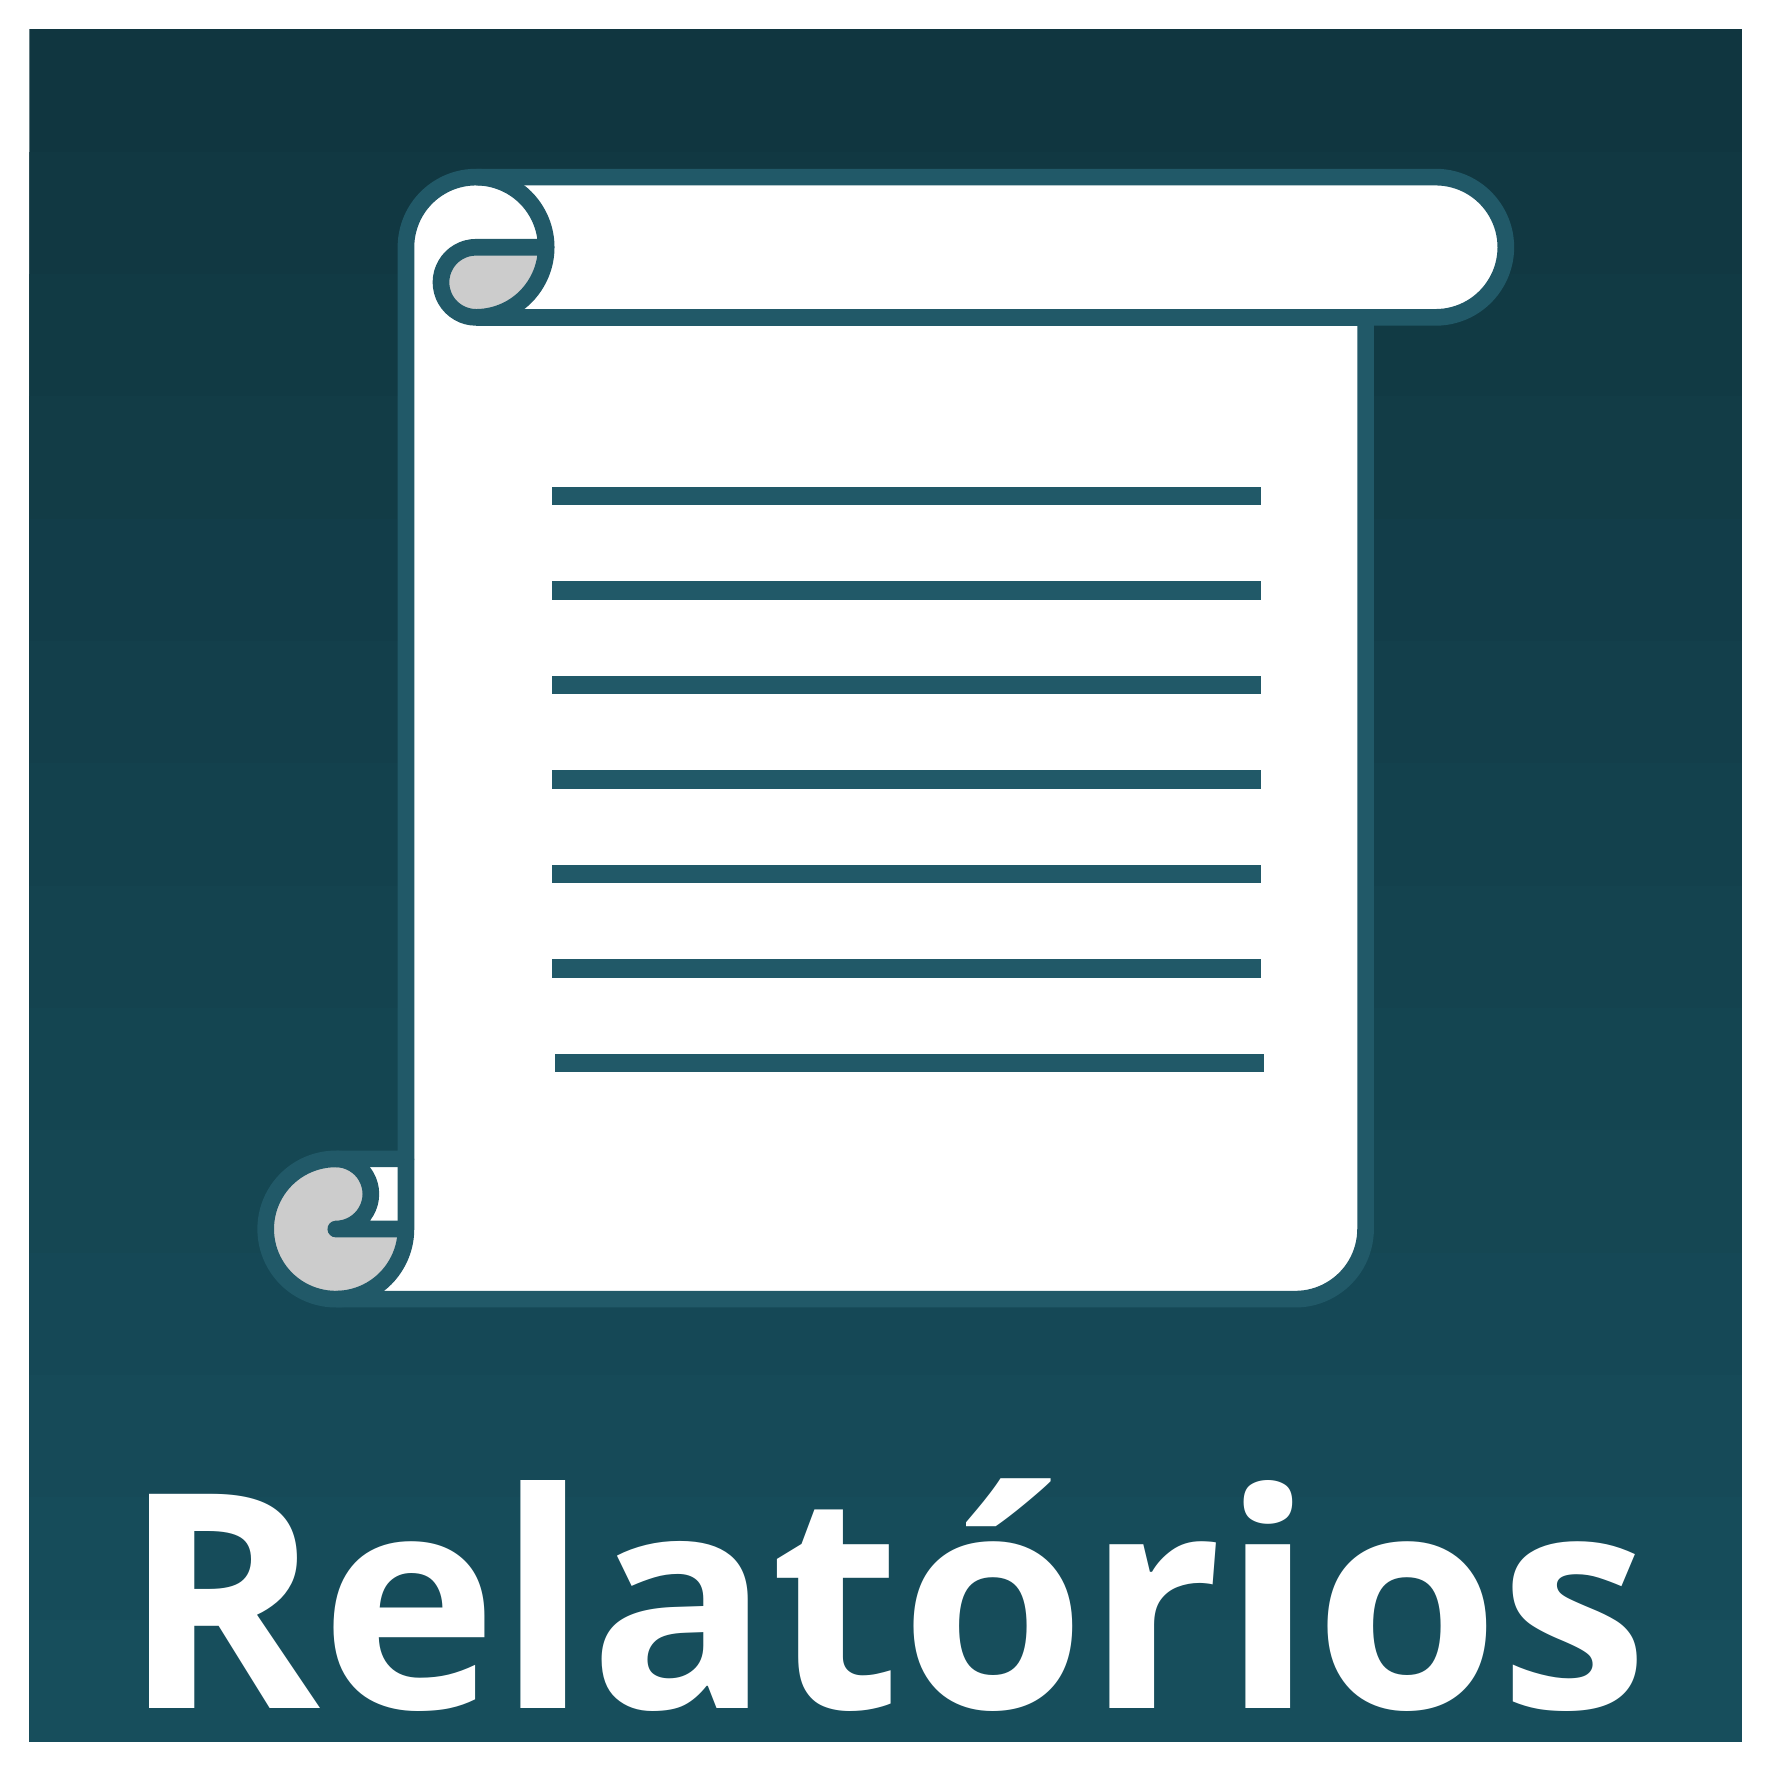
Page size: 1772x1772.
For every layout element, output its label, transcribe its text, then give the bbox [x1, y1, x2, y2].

text_box [263, 175, 1508, 1302]
text_box [27, 27, 1744, 1439]
text_box Relatórios [27, 1439, 1744, 1738]
text_box [27, 1738, 1744, 1744]
